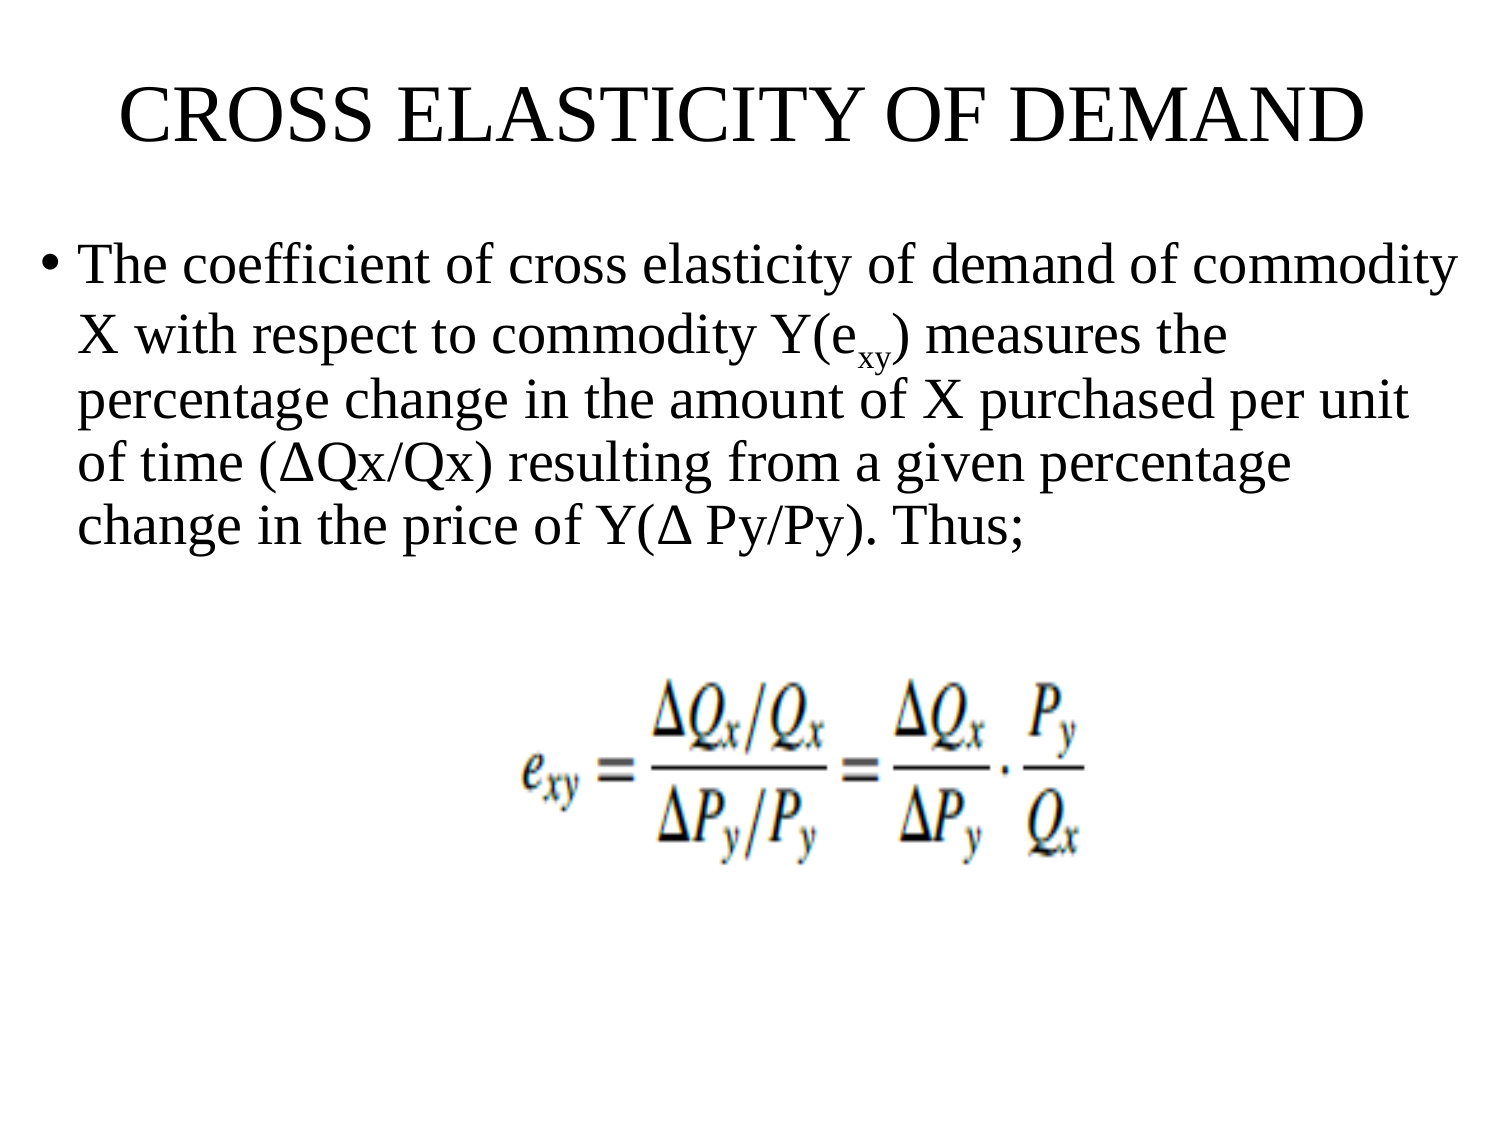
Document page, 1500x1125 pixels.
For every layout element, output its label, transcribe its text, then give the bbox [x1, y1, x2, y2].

title CROSS ELASTICITY OF DEMAND [103, 59, 1397, 226]
picture [484, 639, 1134, 899]
list The coefficient of cross elasticity of demand of commodity X with respect to commodity Y(exy) measures the percentage change in the amount of X purchased per unit of time (ΔQx/Qx) resulting from a given percentage change in the price of Y(Δ Py/Py). Thus; [25, 226, 1484, 1014]
